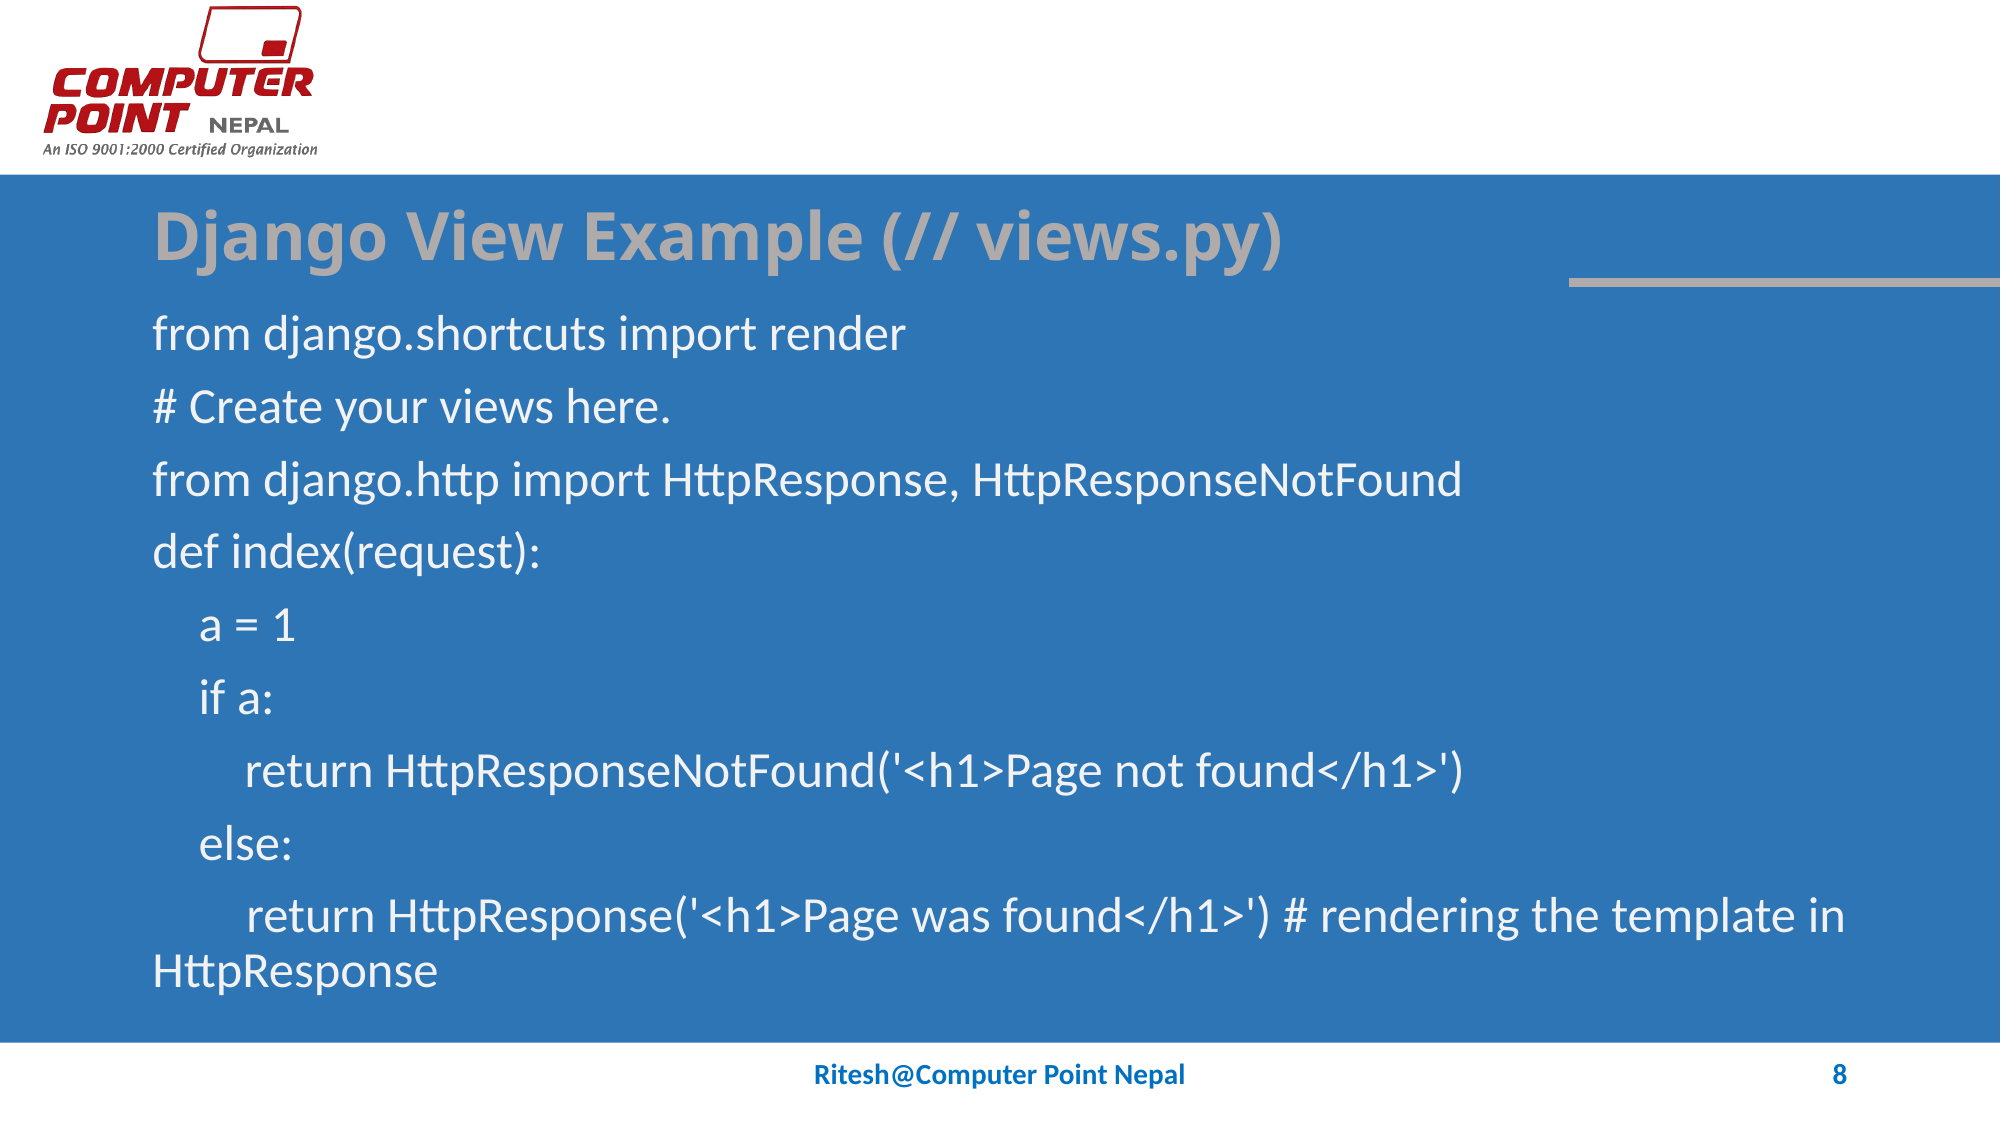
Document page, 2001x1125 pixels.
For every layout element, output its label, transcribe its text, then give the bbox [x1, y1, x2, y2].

title Django View Example (// views.py) [137, 195, 1863, 283]
list from django.shortcuts import render # Create your views here. from django.http import HttpResponse, HttpResponseNotFound def index(request): a = 1 if a: return HttpResponseNotFound('<h1>Page not found</h1>') else: return HttpResponse('<h1>Page was found</h1>') # rendering the template in HttpResponse [137, 299, 1863, 1014]
footer Ritesh@Computer Point Nepal [662, 1042, 1338, 1103]
picture [33, 0, 332, 166]
slide_number 8 [1412, 1042, 1863, 1103]
